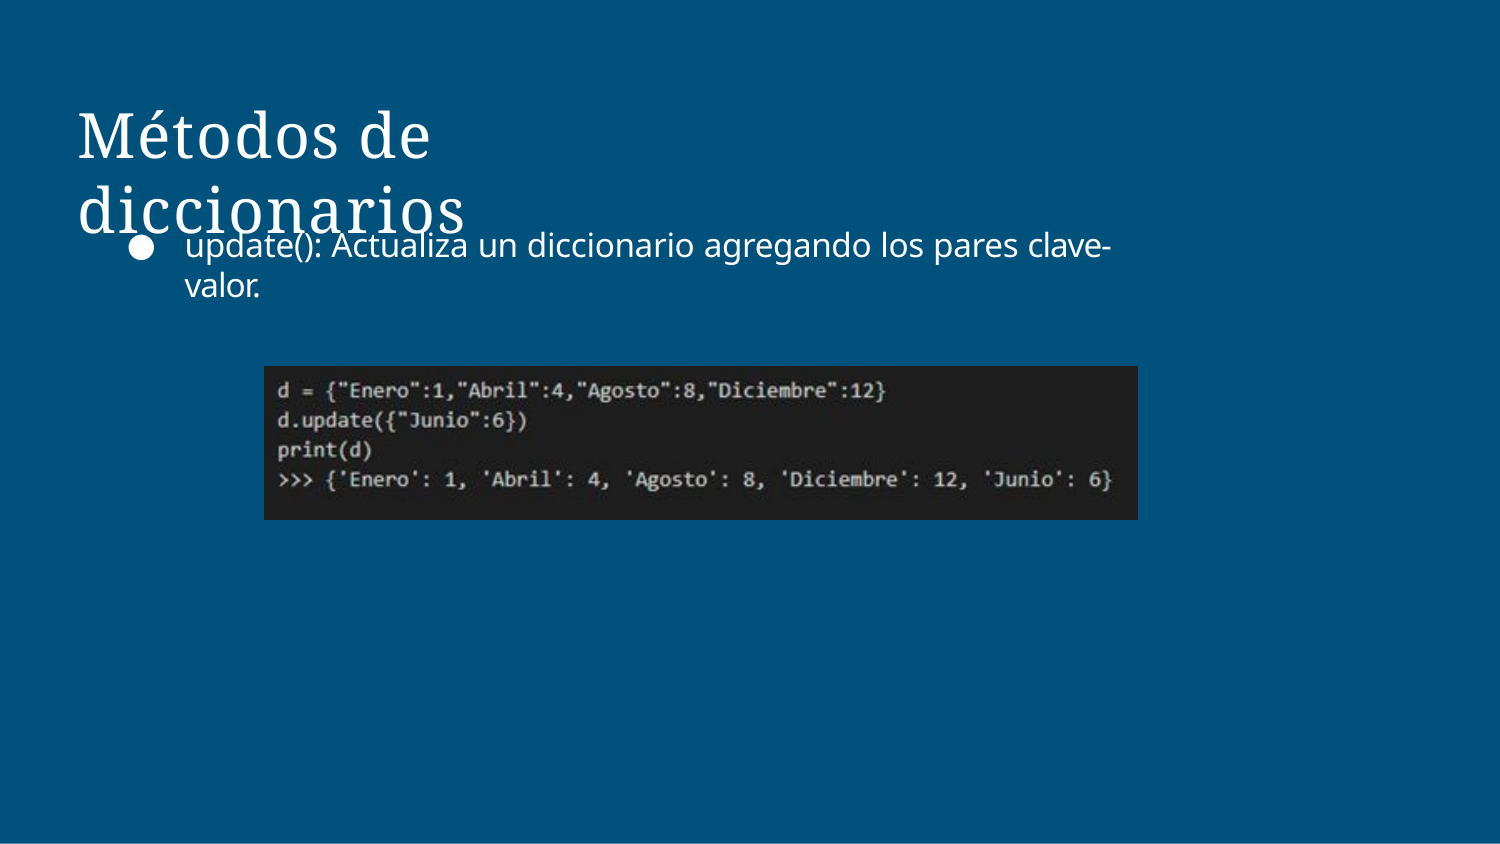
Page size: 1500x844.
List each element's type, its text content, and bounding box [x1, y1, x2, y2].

text_box update(): Actualiza un diccionario agregando los pares clave-valor. [124, 222, 1165, 304]
picture [265, 367, 1137, 519]
title Métodos de diccionarios [75, 94, 796, 247]
